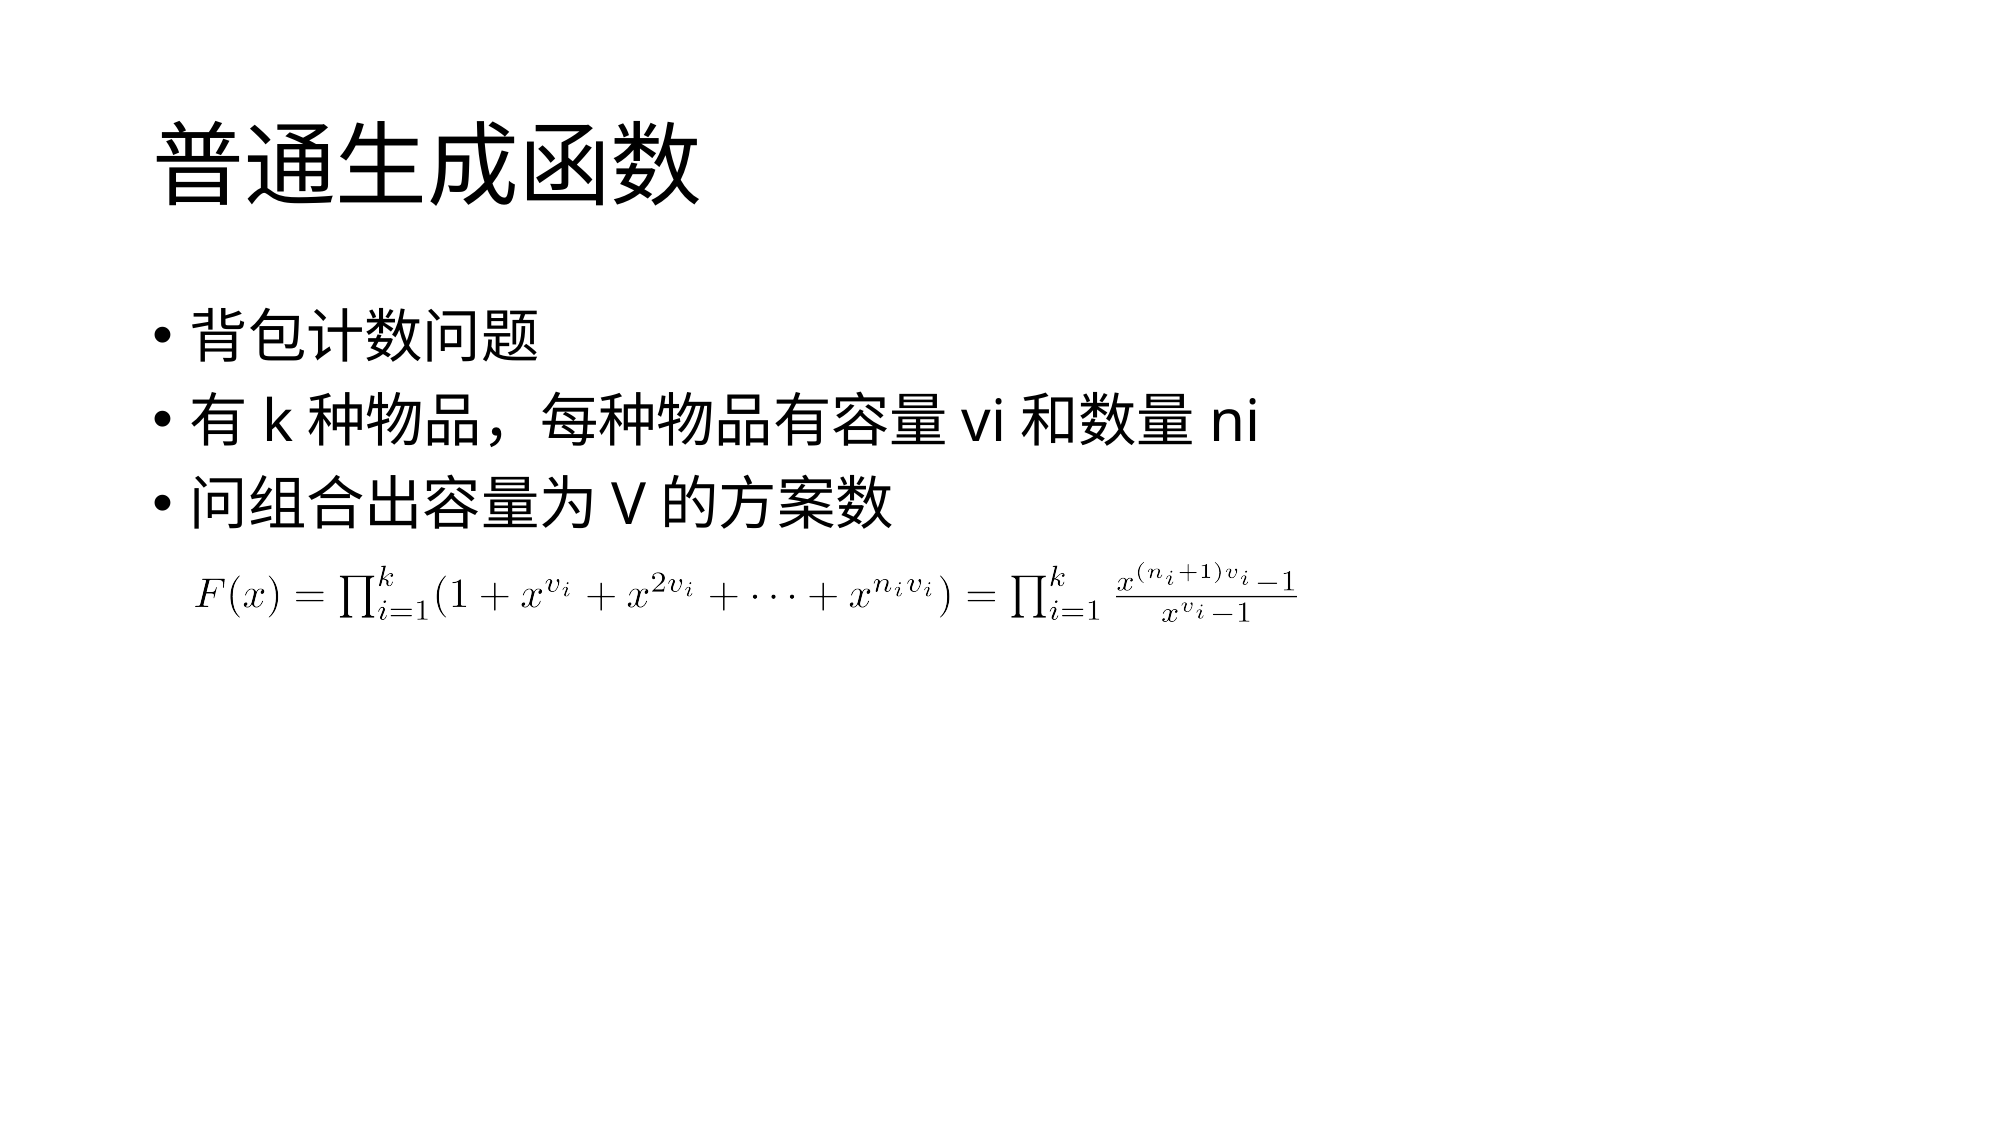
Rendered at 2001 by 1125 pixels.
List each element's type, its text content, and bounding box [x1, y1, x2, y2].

list 背包计数问题 有k种物品，每种物品有容量vi和数量ni 问组合出容量为V的方案数 [137, 299, 1863, 1014]
title 普通生成函数 [137, 59, 1863, 278]
picture [195, 562, 1297, 622]
